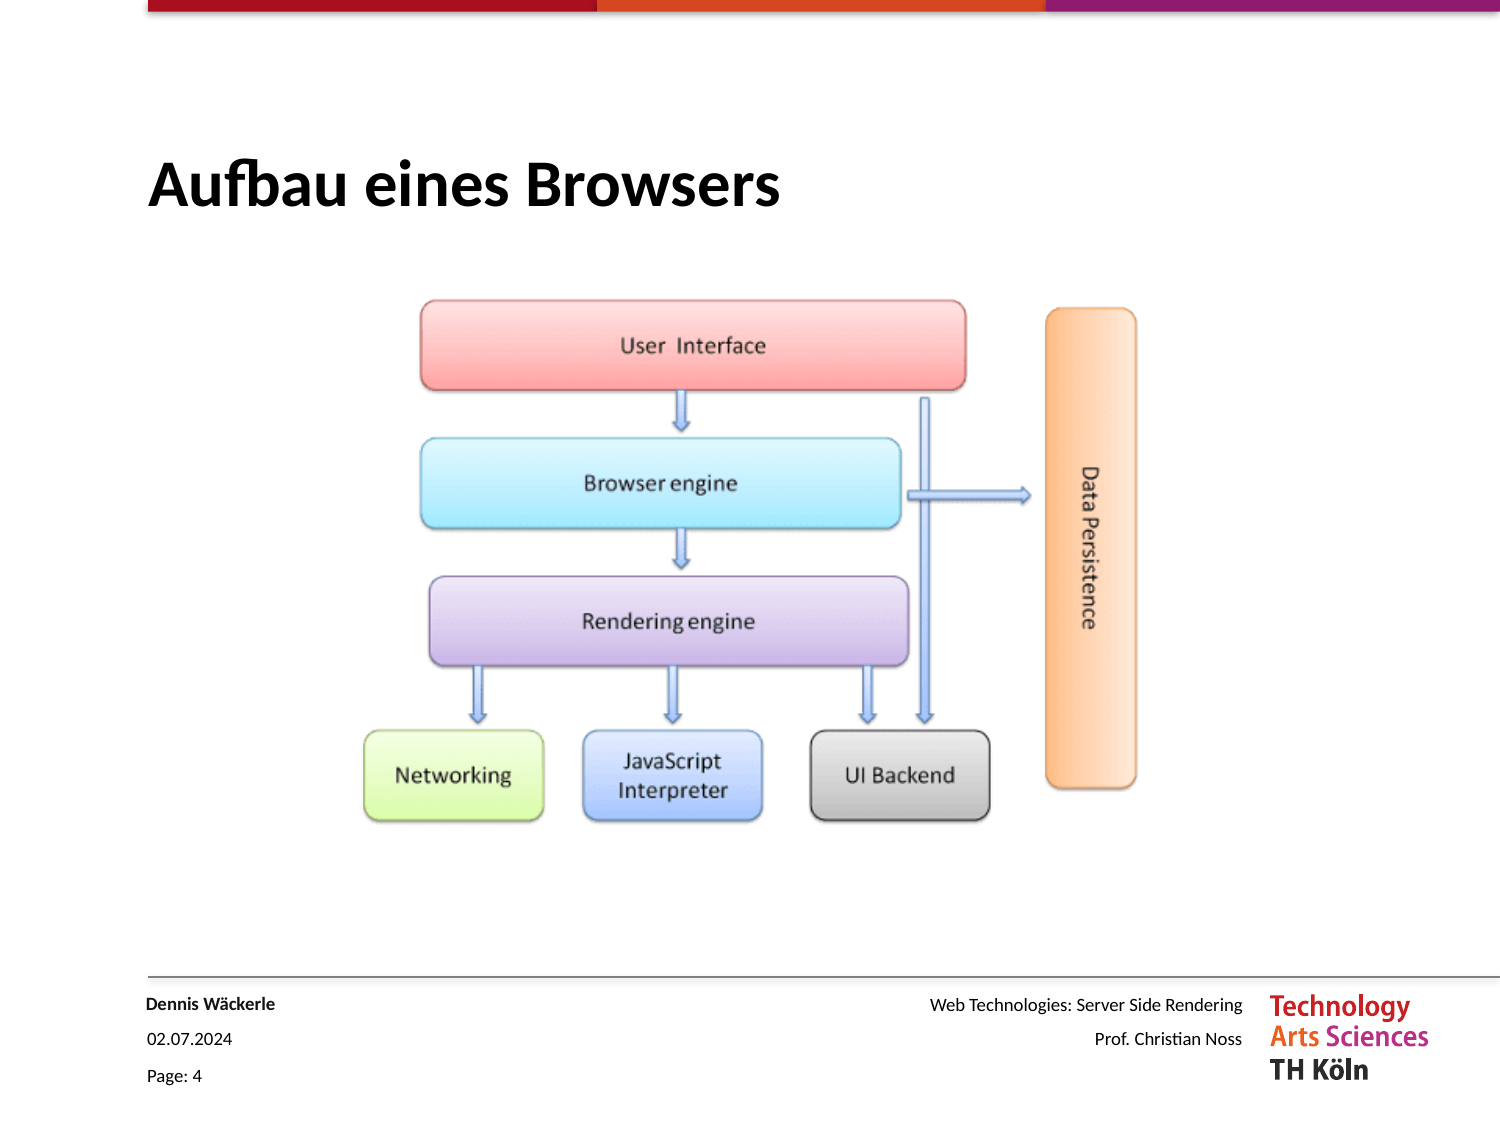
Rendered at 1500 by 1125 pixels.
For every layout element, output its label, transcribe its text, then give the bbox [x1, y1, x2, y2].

picture [359, 297, 1141, 828]
title Aufbau eines Browsers [148, 118, 1471, 263]
